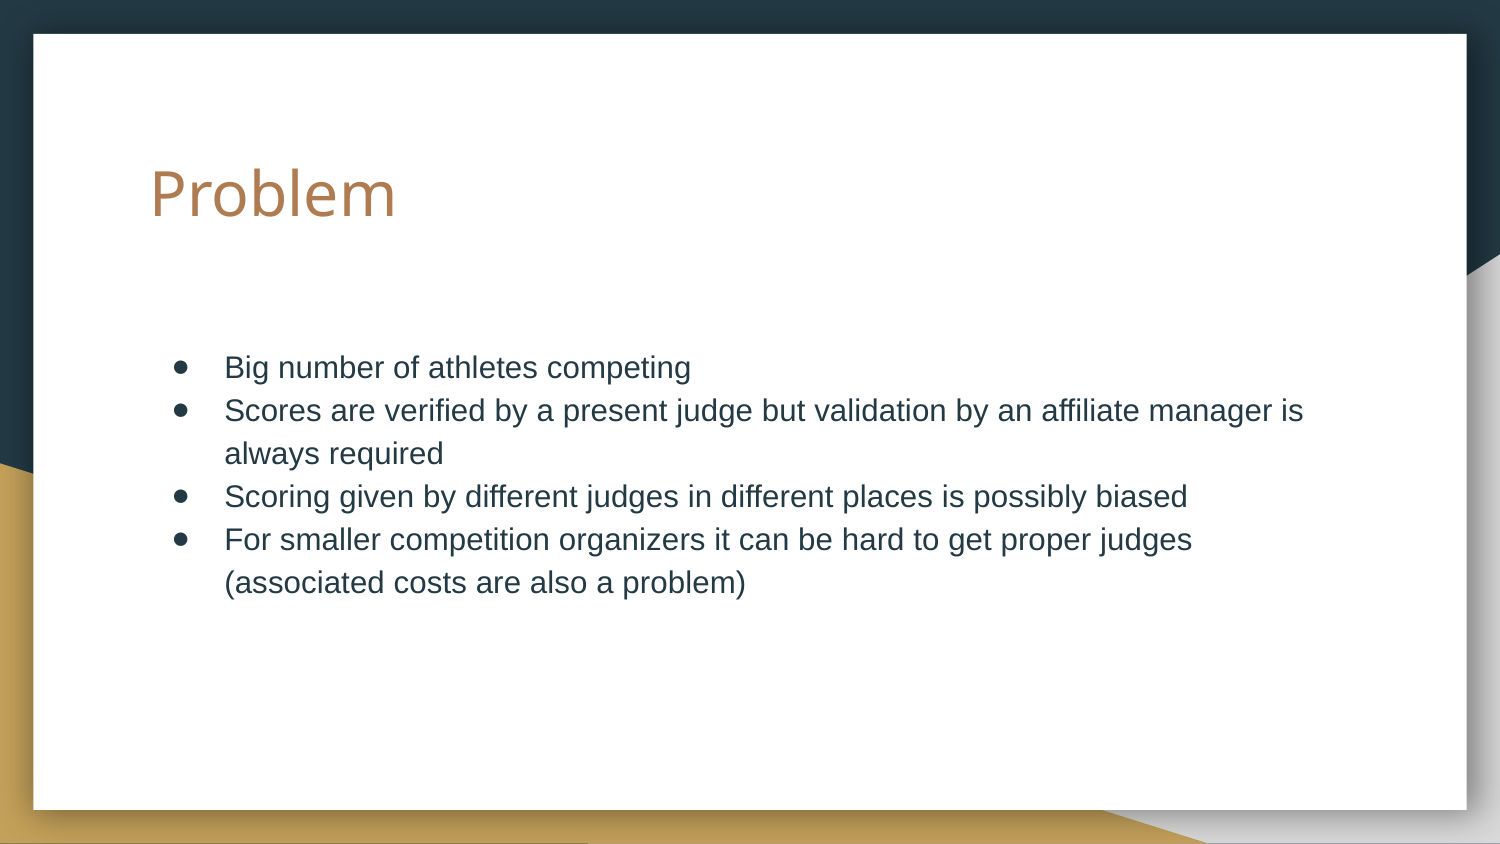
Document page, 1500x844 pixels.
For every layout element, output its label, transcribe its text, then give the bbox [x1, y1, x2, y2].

list Big number of athletes competing Scores are verified by a present judge but validation by an affiliate manager is always required Scoring given by different judges in different places is possibly biased For smaller competition organizers it can be hard to get proper judges (associated costs are also a problem) [134, 326, 1366, 729]
title Problem [134, 138, 1366, 296]
